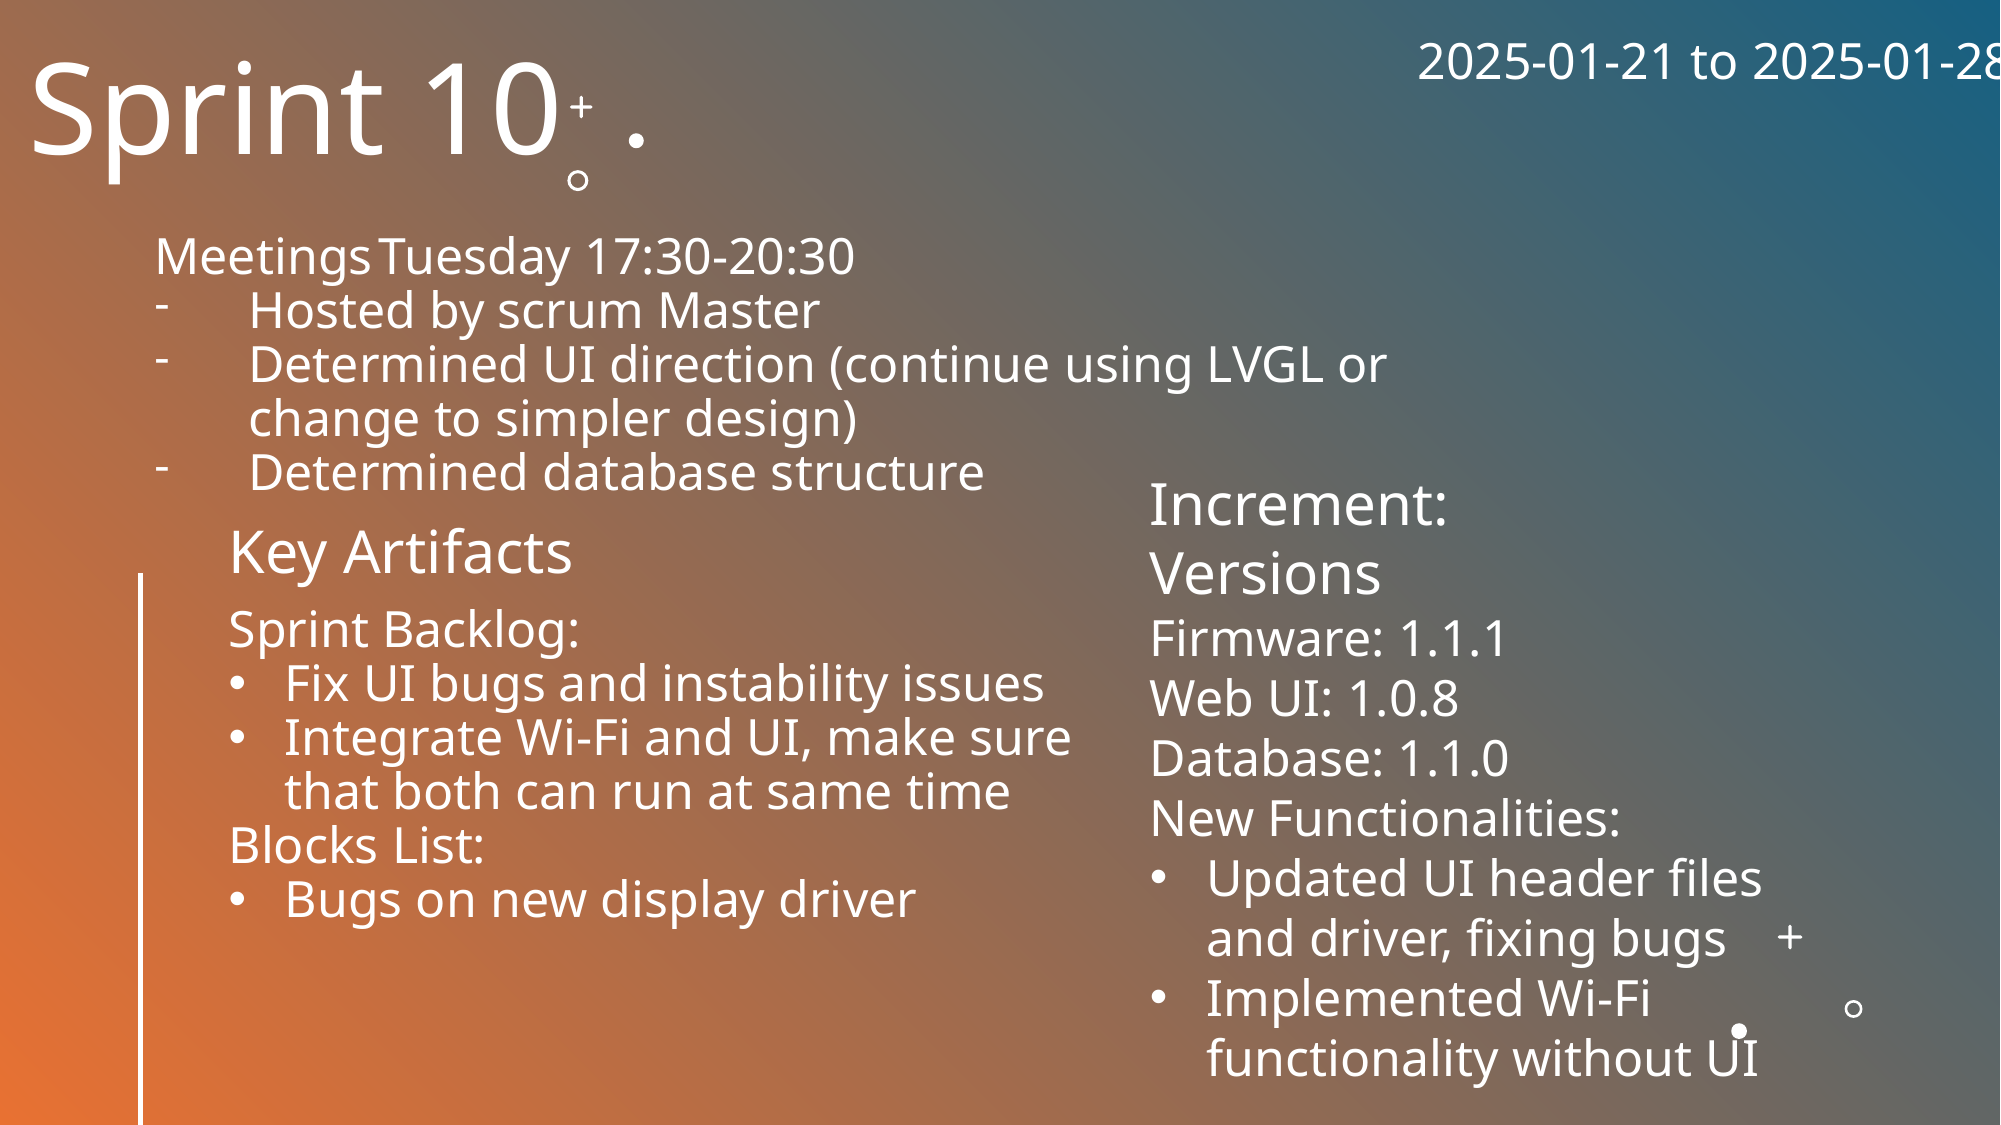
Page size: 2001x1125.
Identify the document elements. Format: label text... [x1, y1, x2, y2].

text_box Increment: Versions Firmware: 1.1.1 Web UI: 1.0.8 Database: 1.1.0 New Functionalities: Updated UI header files and driver, fixing bugs Implemented Wi-Fi functionality without UI [1135, 459, 1825, 1125]
text_box [578, 170, 589, 192]
text_box [0, 280, 1135, 1125]
text_box [578, 95, 593, 119]
text_box [1844, 1000, 1863, 1018]
text_box [628, 133, 644, 149]
text_box Sprint 10 [0, 0, 578, 280]
text_box Key Artifacts [213, 515, 644, 596]
text_box Sprint Backlog: Fix UI bugs and instability issues Integrate Wi-Fi and UI, make sure that both can run at same time Blocks List: Bugs on new display driver [213, 596, 1135, 1001]
text_box [578, 0, 2000, 1125]
text_box Tuesday 17:30-20:30 [364, 223, 1020, 359]
text_box Meetings Hosted by scrum Master Determined UI direction (continue using LVGL or change to simpler design) Determined database structure [139, 223, 1433, 461]
text_box 2025-01-21 to 2025-01-28 [1402, 28, 2000, 164]
